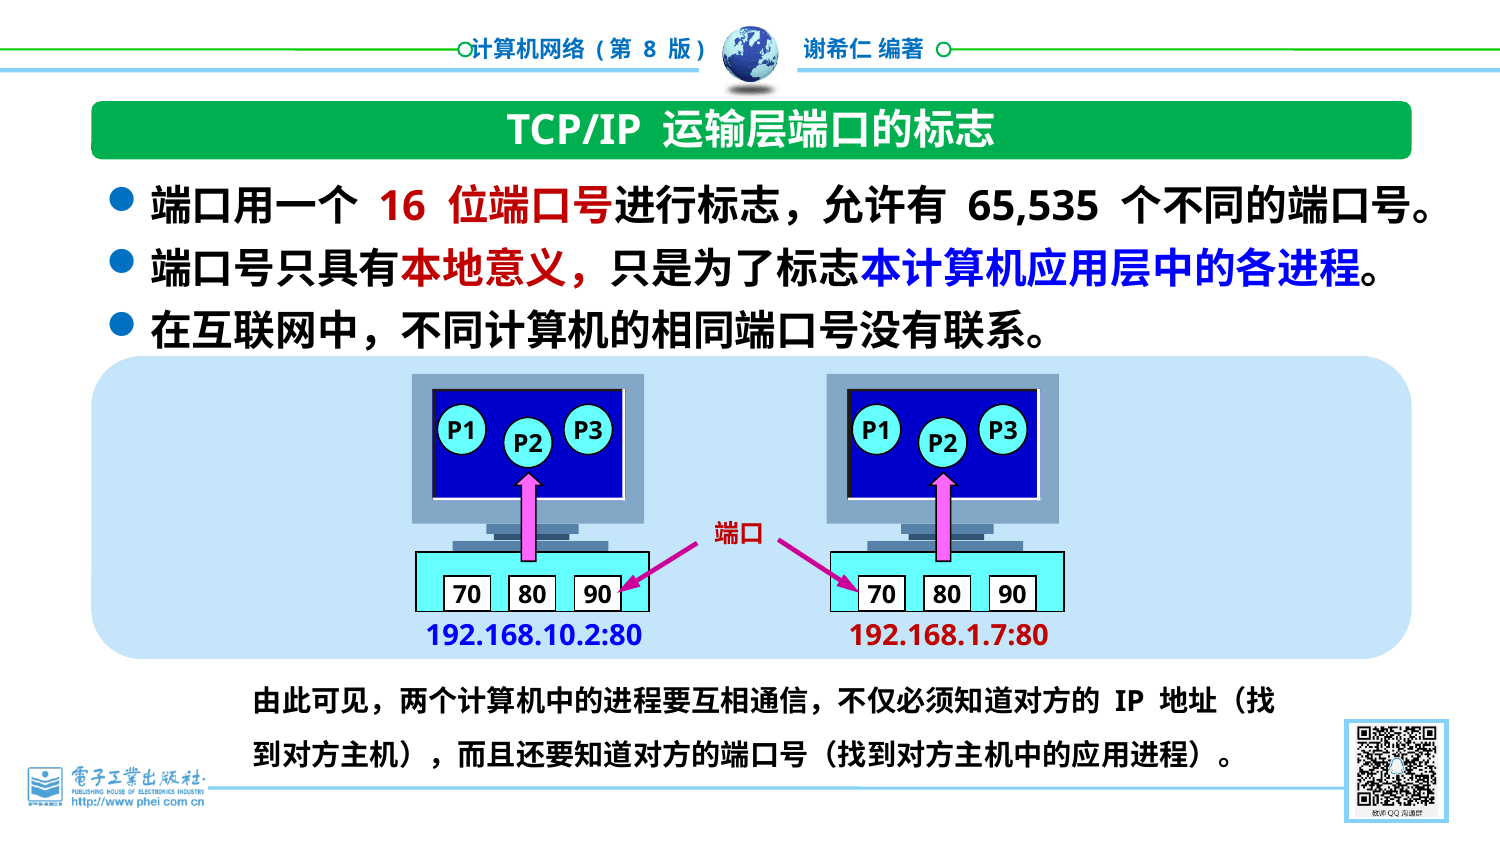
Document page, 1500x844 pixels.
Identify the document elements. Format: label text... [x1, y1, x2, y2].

text_box [1012, 101, 1412, 159]
text_box [91, 101, 491, 159]
picture [1355, 724, 1438, 817]
text_box 由此可见，两个计算机中的进程要互相通信，不仅必须知道对方的 IP 地址（找到对方主机），而且还要知道对方的端口号（找到对方主机中的应用进程）。 [238, 655, 1299, 779]
picture [720, 24, 780, 95]
picture [23, 764, 208, 809]
text_box 端口用一个 16 位端口号进行标志，允许有 65,535 个不同的端口号。 端口号只具有本地意义，只是为了标志本计算机应用层中的各进程。 在互联网中，不同计算机的相同端口号没有联系。 [91, 159, 1434, 362]
text_box TCP/IP 运输层端口的标志 [491, 95, 1012, 159]
text_box [89, 362, 1414, 662]
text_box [402, 373, 1072, 660]
